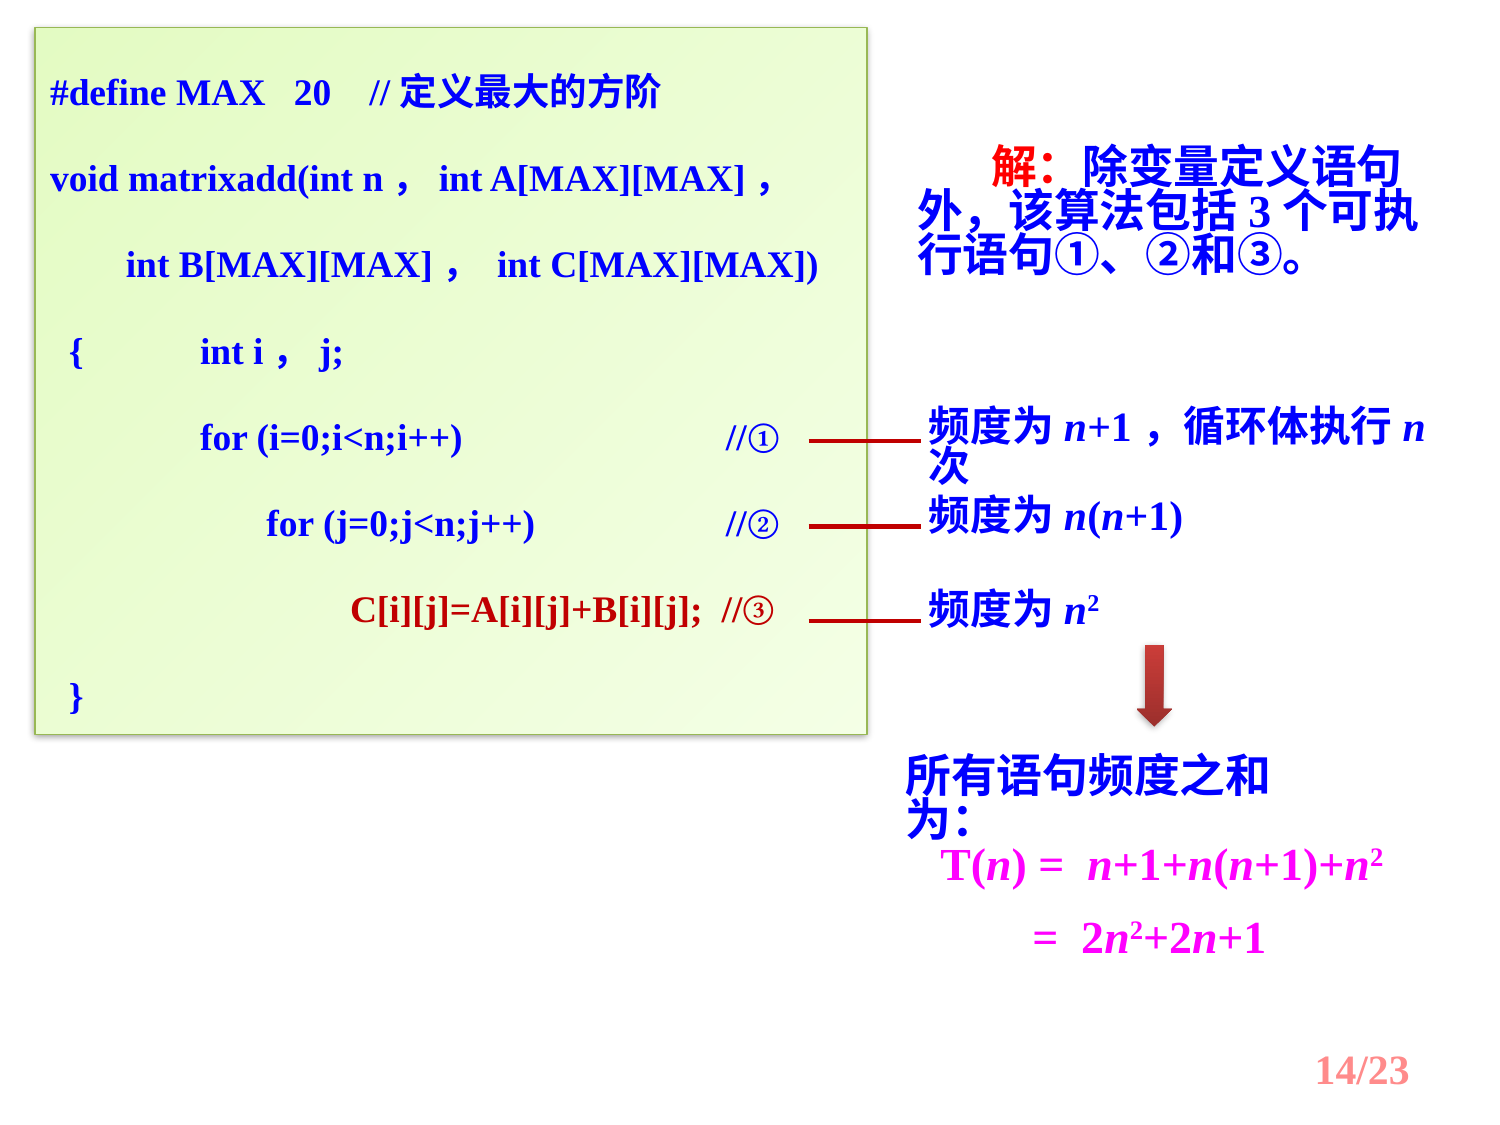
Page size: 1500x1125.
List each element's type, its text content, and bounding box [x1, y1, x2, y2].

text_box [808, 402, 1489, 474]
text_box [890, 644, 1477, 977]
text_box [808, 490, 1255, 562]
text_box #define MAX 20 //定义最大的方阶 void matrixadd(int n，int A[MAX][MAX]， int B[MAX][MAX]， int C[MAX][MAX]) { int i，j; for (i=0;i<n;i++) //① for (j=0;j<n;j++) //② C[i][j]=A[i][j]+B[i][j]; //③ } [34, 27, 868, 735]
text_box 解：除变量定义语句外，该算法包括3个可执行语句①、②和③。 [902, 140, 1477, 288]
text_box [808, 584, 1184, 656]
slide_number /23 [1074, 1042, 1425, 1103]
